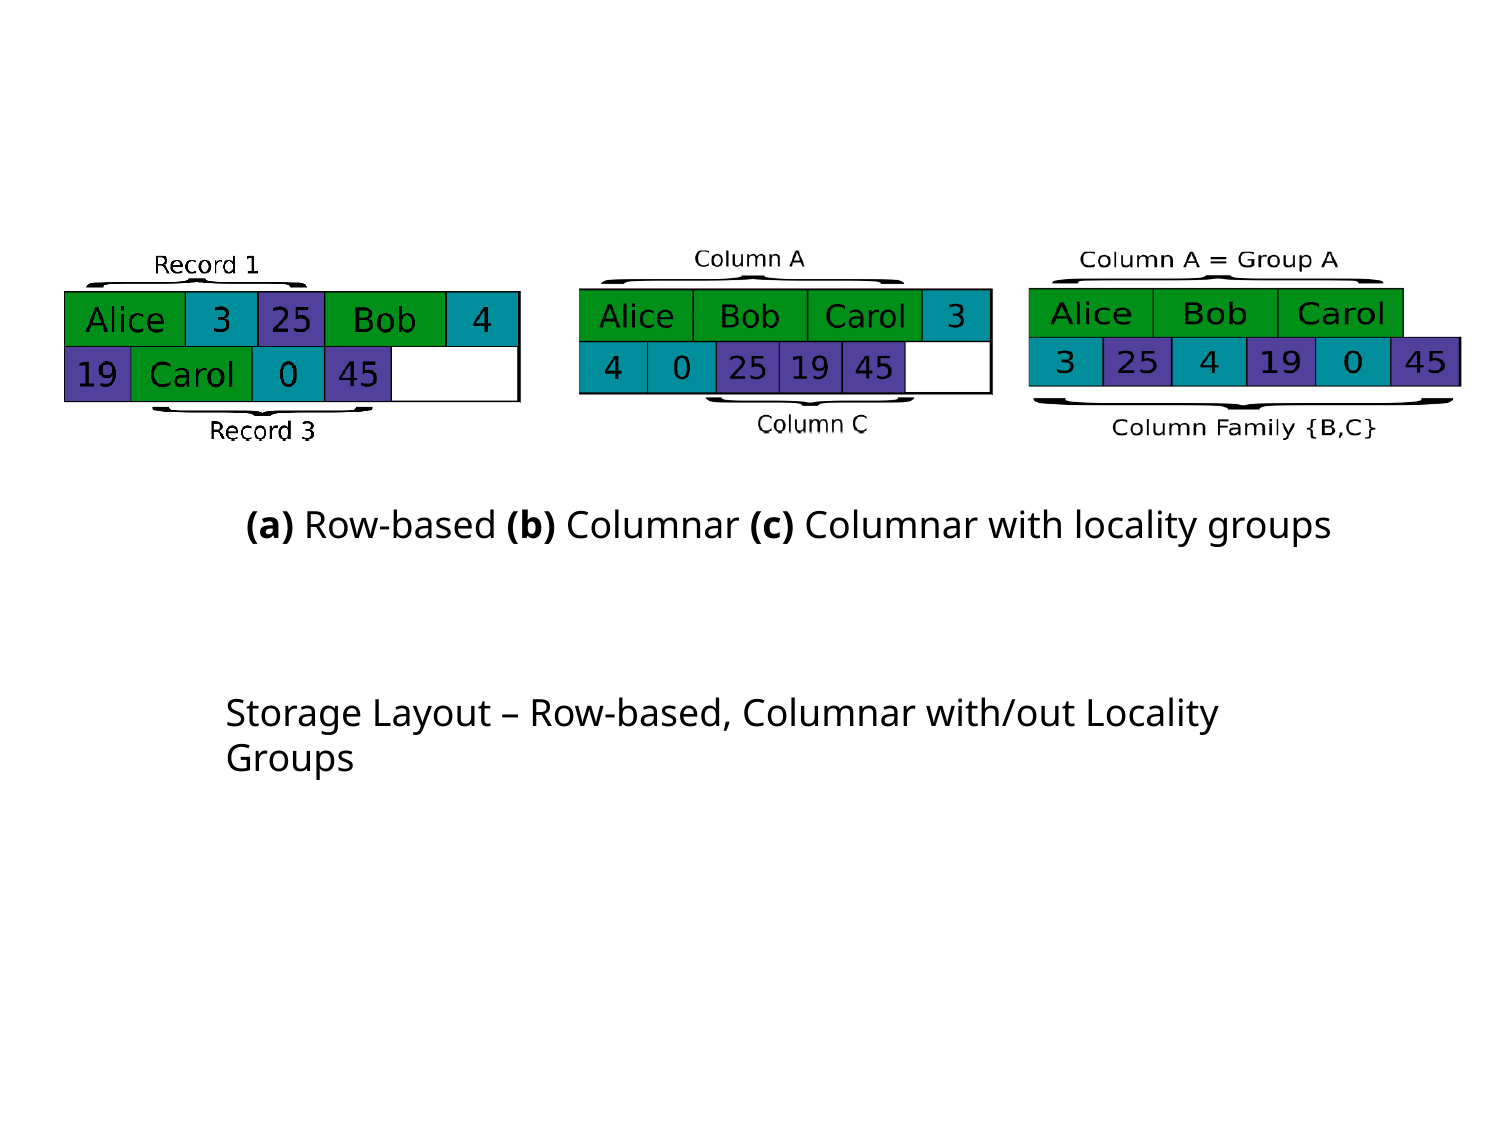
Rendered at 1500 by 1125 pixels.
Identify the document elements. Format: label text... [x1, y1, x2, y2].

text_box (a) Row-based (b) Columnar (c) Columnar with locality groups [231, 493, 1442, 554]
text_box Storage Layout – Row-based, Columnar with/out Locality Groups [210, 681, 1358, 787]
picture [1024, 243, 1466, 440]
picture [63, 251, 525, 442]
picture [573, 245, 995, 436]
